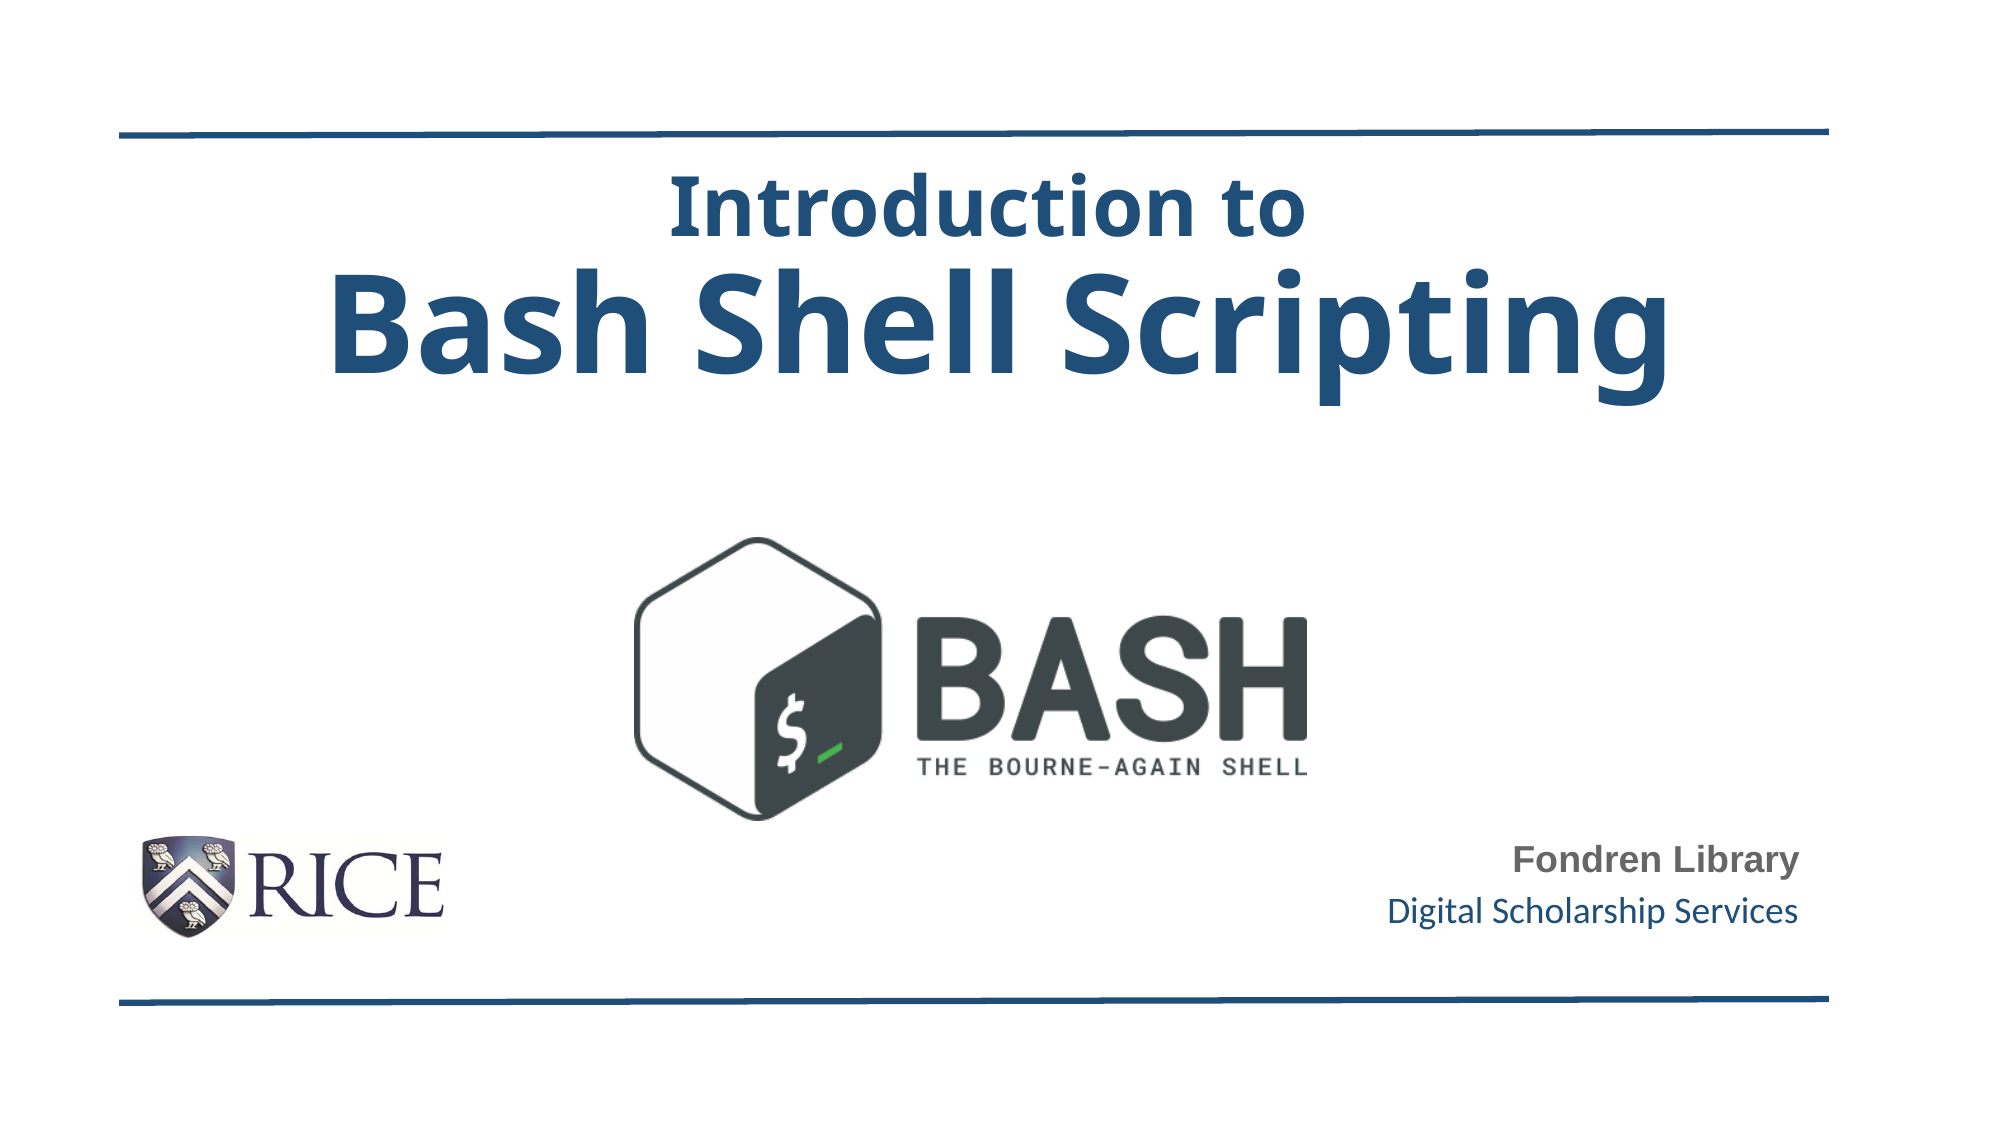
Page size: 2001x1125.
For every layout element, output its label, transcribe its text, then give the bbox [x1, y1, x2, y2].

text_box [119, 131, 1829, 136]
title Introduction to Bash Shell Scripting [249, 148, 1750, 576]
text_box Fondren Library [1497, 827, 1815, 888]
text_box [119, 999, 1829, 1003]
picture [140, 834, 444, 940]
text_box Digital Scholarship Services [1372, 878, 1814, 939]
picture [634, 537, 1307, 821]
